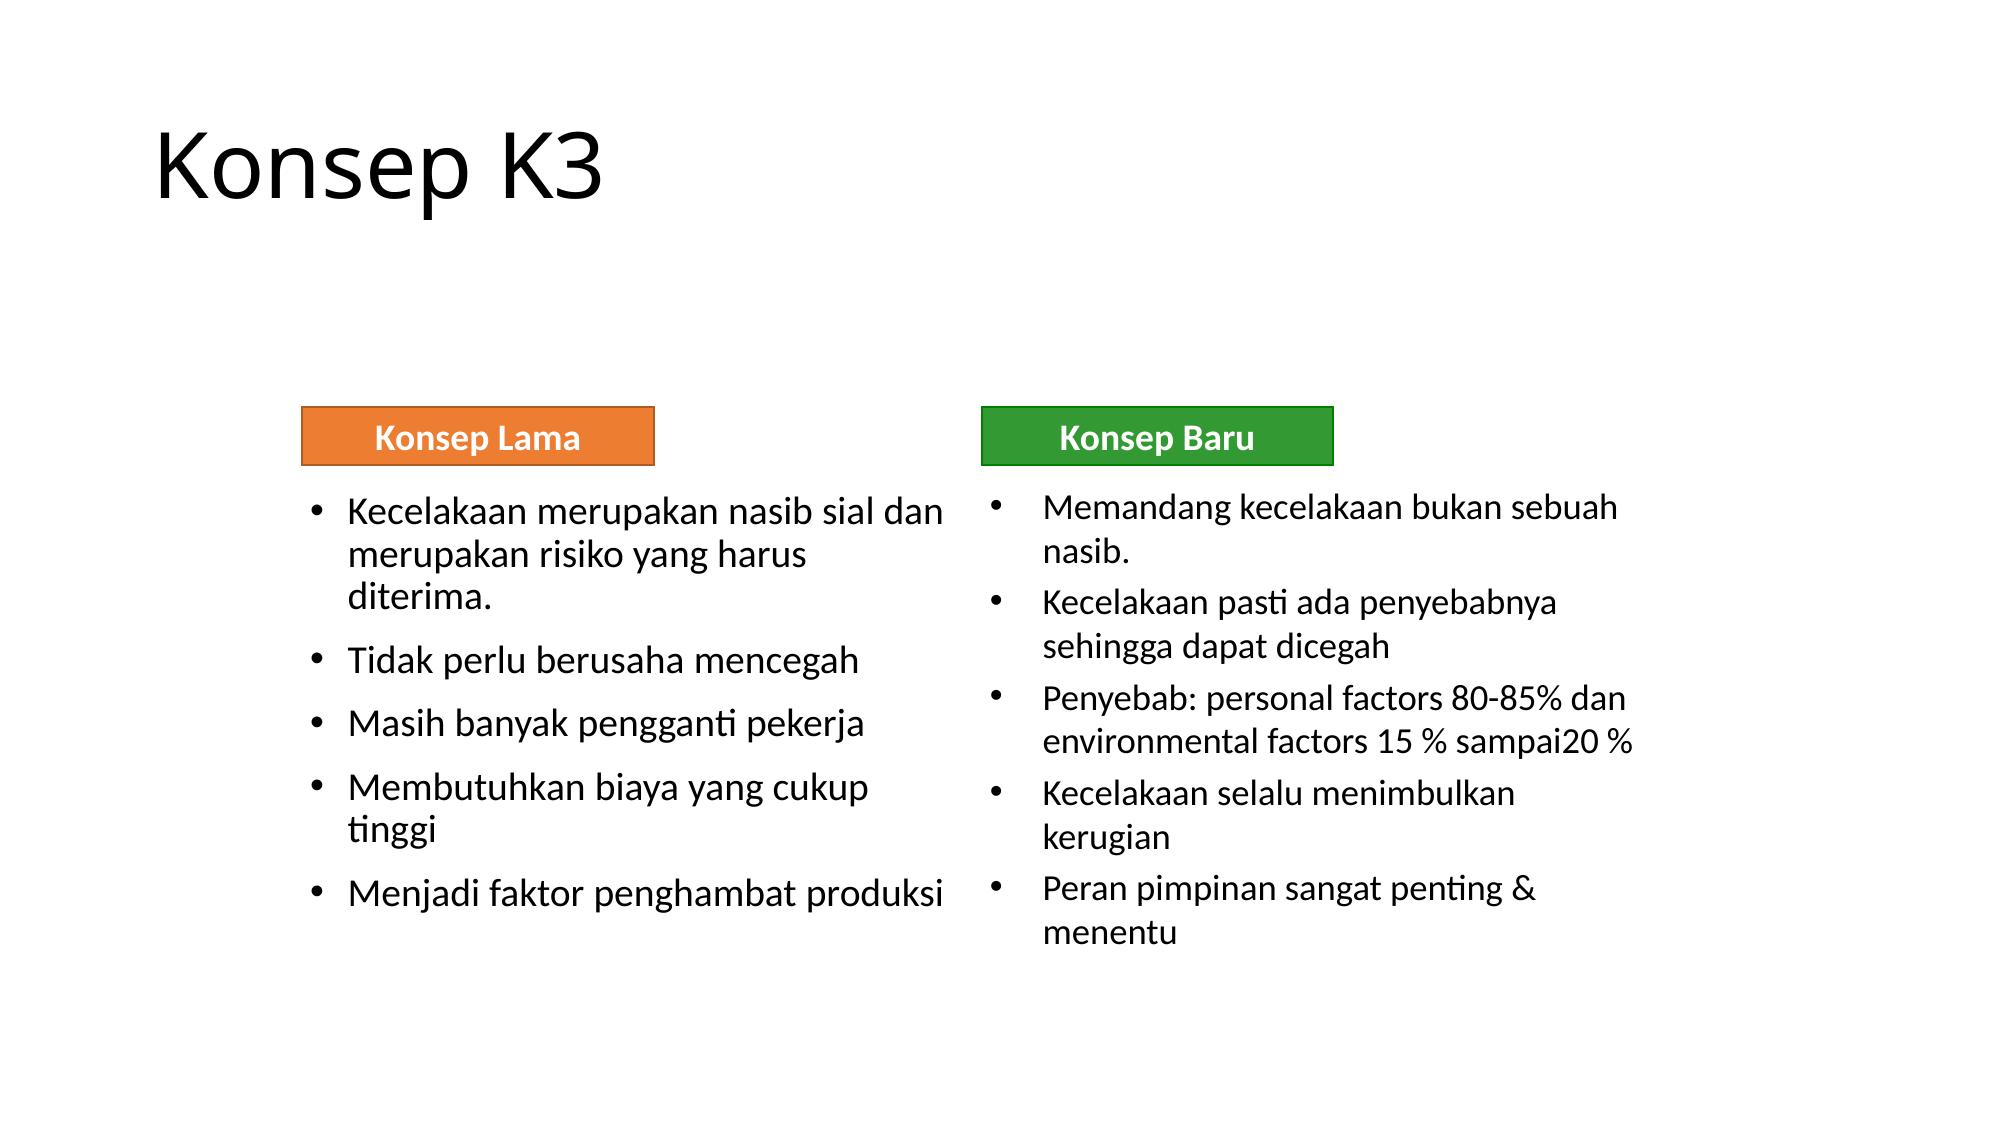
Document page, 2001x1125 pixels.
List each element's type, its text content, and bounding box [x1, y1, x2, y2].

text_box Kecelakaan merupakan nasib sial dan merupakan risiko yang harus diterima. Tidak perlu berusaha mencegah Masih banyak pengganti pekerja Membutuhkan biaya yang cukup tinggi Menjadi faktor penghambat produksi [295, 392, 971, 950]
title Konsep K3 [137, 59, 1863, 278]
text_box Konsep Lama [301, 406, 655, 466]
text_box Memandang kecelakaan bukan sebuah nasib. Kecelakaan pasti ada penyebabnya sehingga dapat dicegah Penyebab: personal factors 80-85% dan environmental factors 15 % sampai20 % Kecelakaan selalu menimbulkan kerugian Peran pimpinan sangat penting & menentu [974, 412, 1650, 970]
text_box Konsep Baru [981, 406, 1334, 466]
